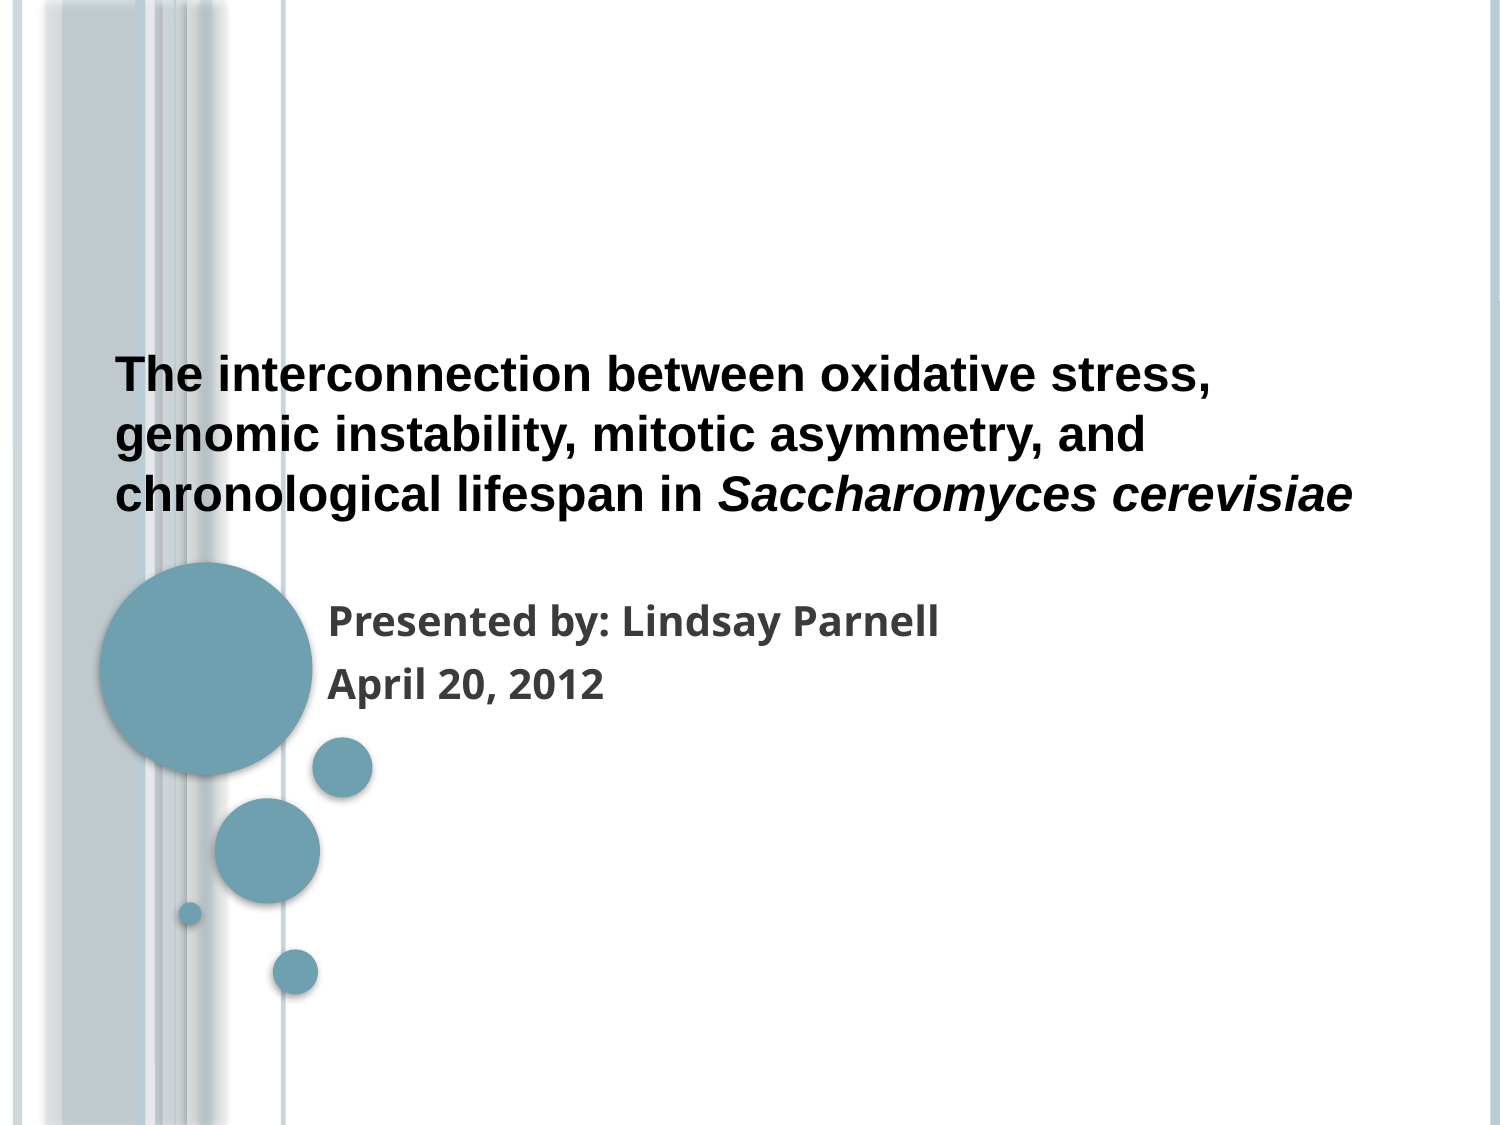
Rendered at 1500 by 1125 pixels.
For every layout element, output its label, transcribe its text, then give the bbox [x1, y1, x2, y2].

subtitle Presented by: Lindsay Parnell April 20, 2012 [312, 587, 1363, 875]
title The interconnection between oxidative stress, genomic instability, mitotic asymmetry, and chronological lifespan in Saccharomyces cerevisiae [99, 287, 1375, 529]
